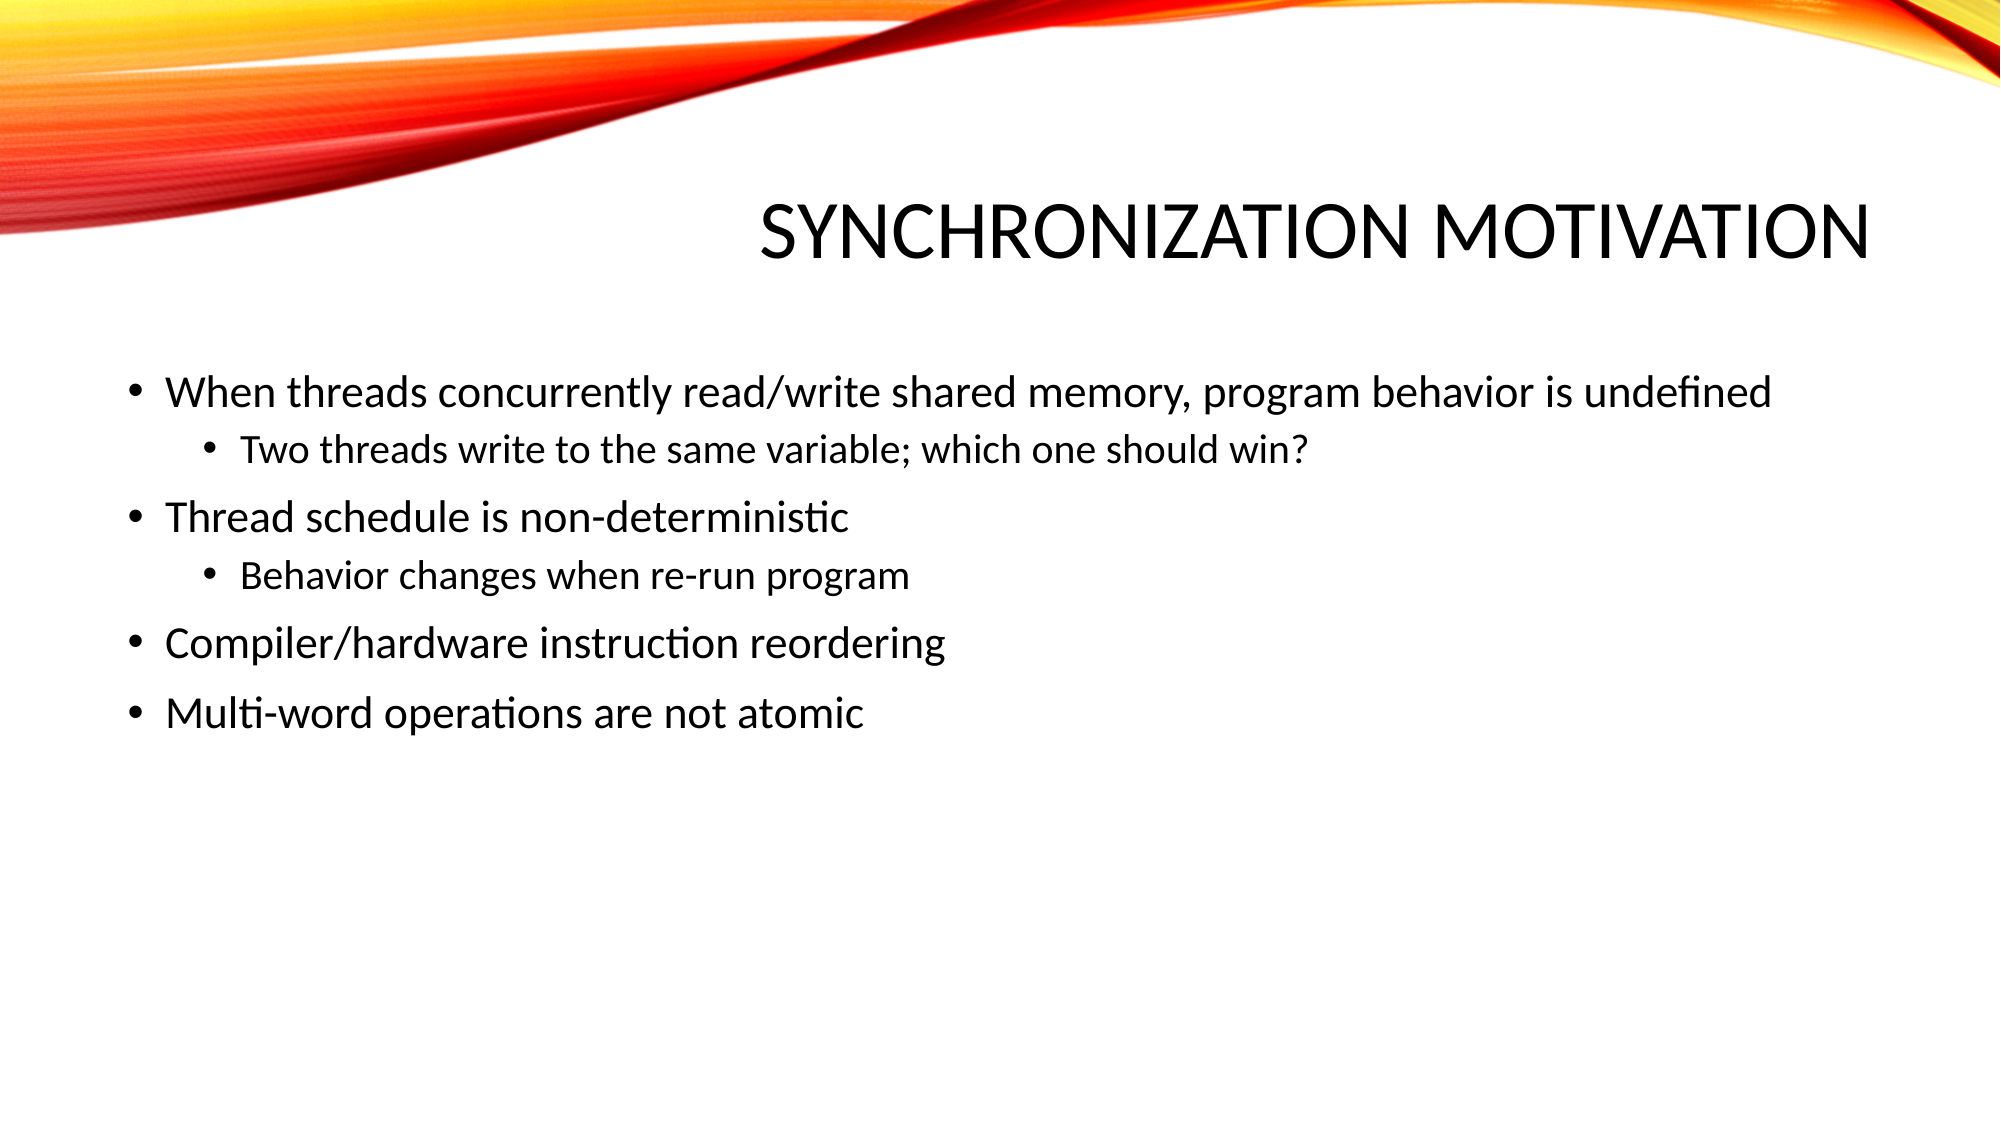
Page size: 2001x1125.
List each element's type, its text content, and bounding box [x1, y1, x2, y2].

list When threads concurrently read/write shared memory, program behavior is undefined Two threads write to the same variable; which one should win? Thread schedule is non-deterministic Behavior changes when re-run program Compiler/hardware instruction reordering Multi-word operations are not atomic [112, 360, 1888, 1021]
title Synchronization Motivation [474, 125, 1888, 338]
picture [0, 0, 2000, 237]
